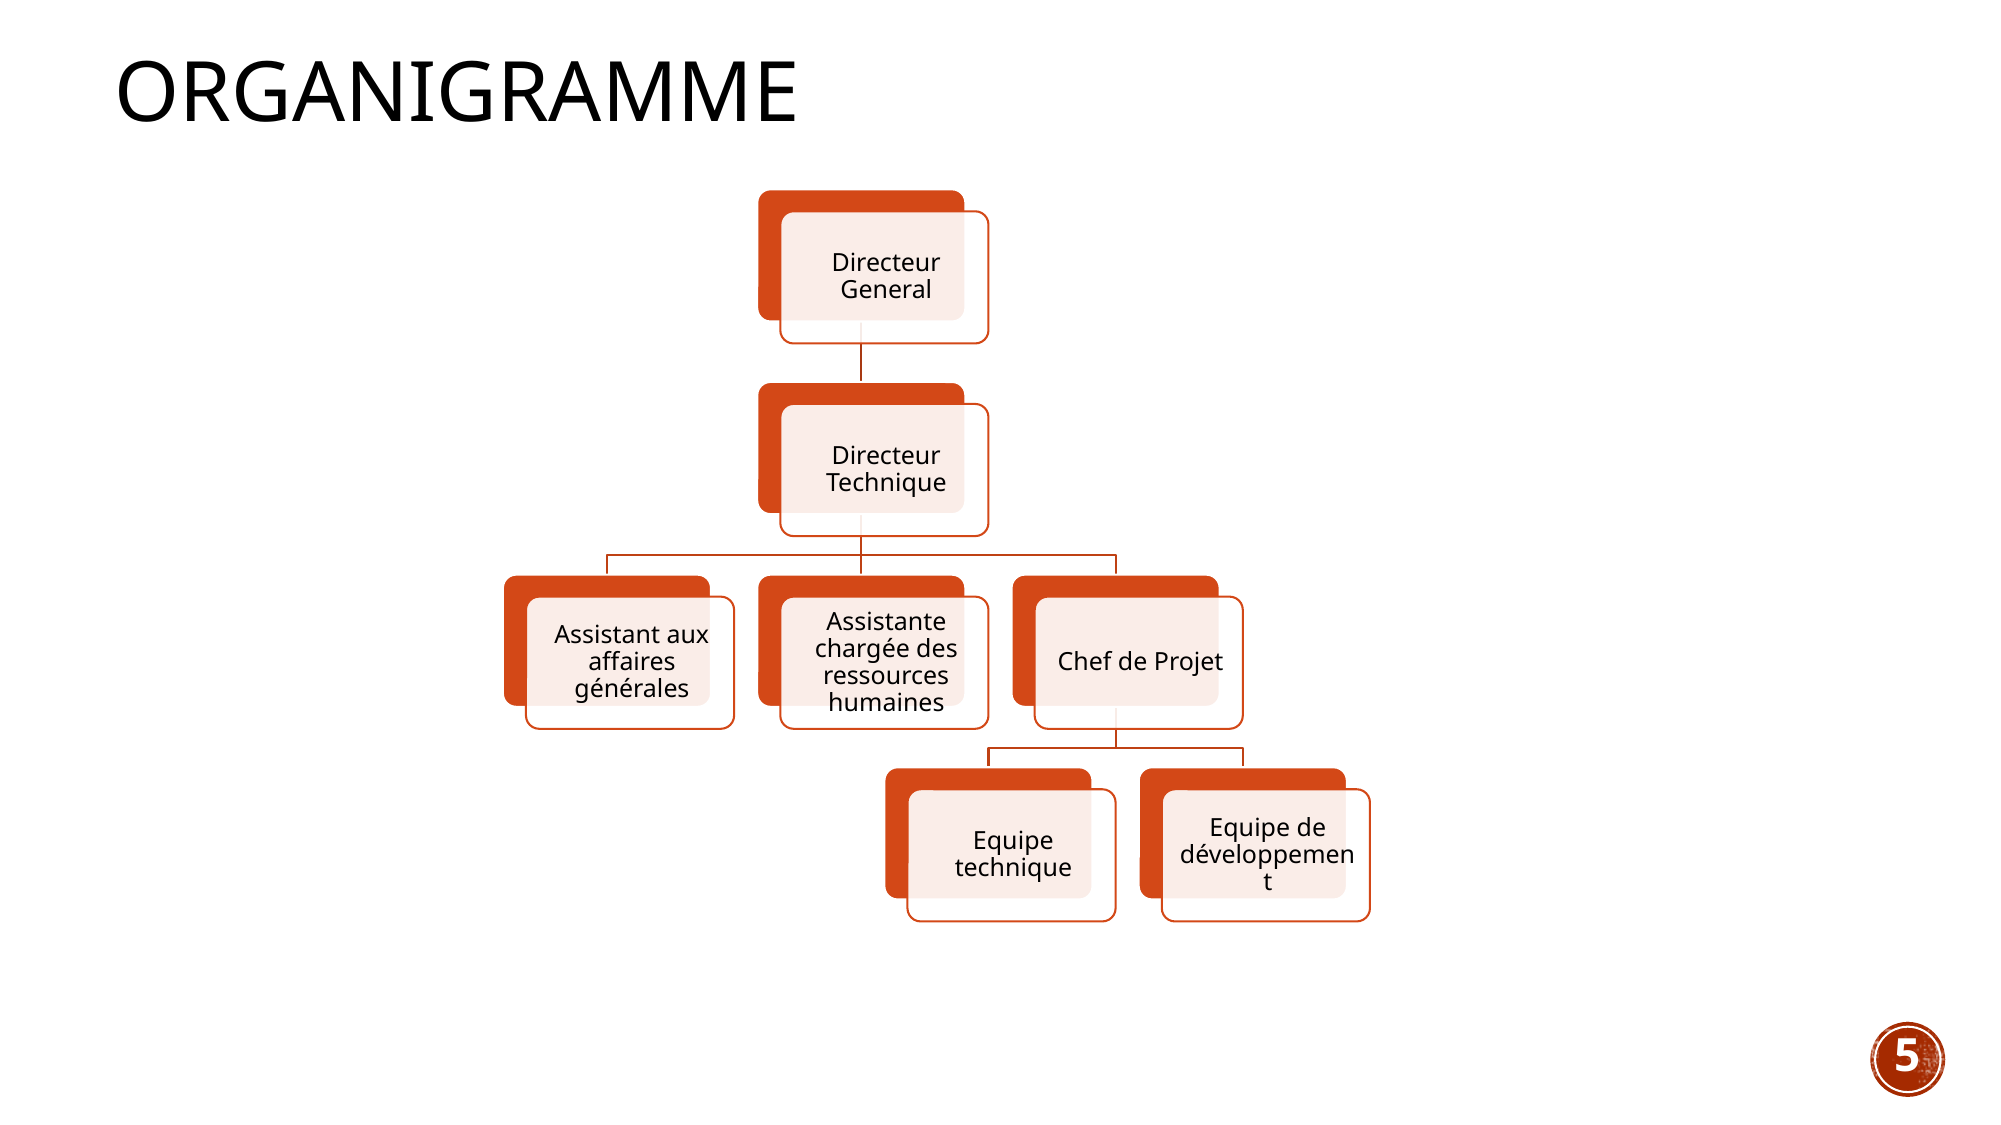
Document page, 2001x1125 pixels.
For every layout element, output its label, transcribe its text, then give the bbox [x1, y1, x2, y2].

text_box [160, 190, 1713, 921]
title ORGANIGRAMME [99, 0, 1806, 189]
slide_number 5 [1832, 1015, 1982, 1098]
